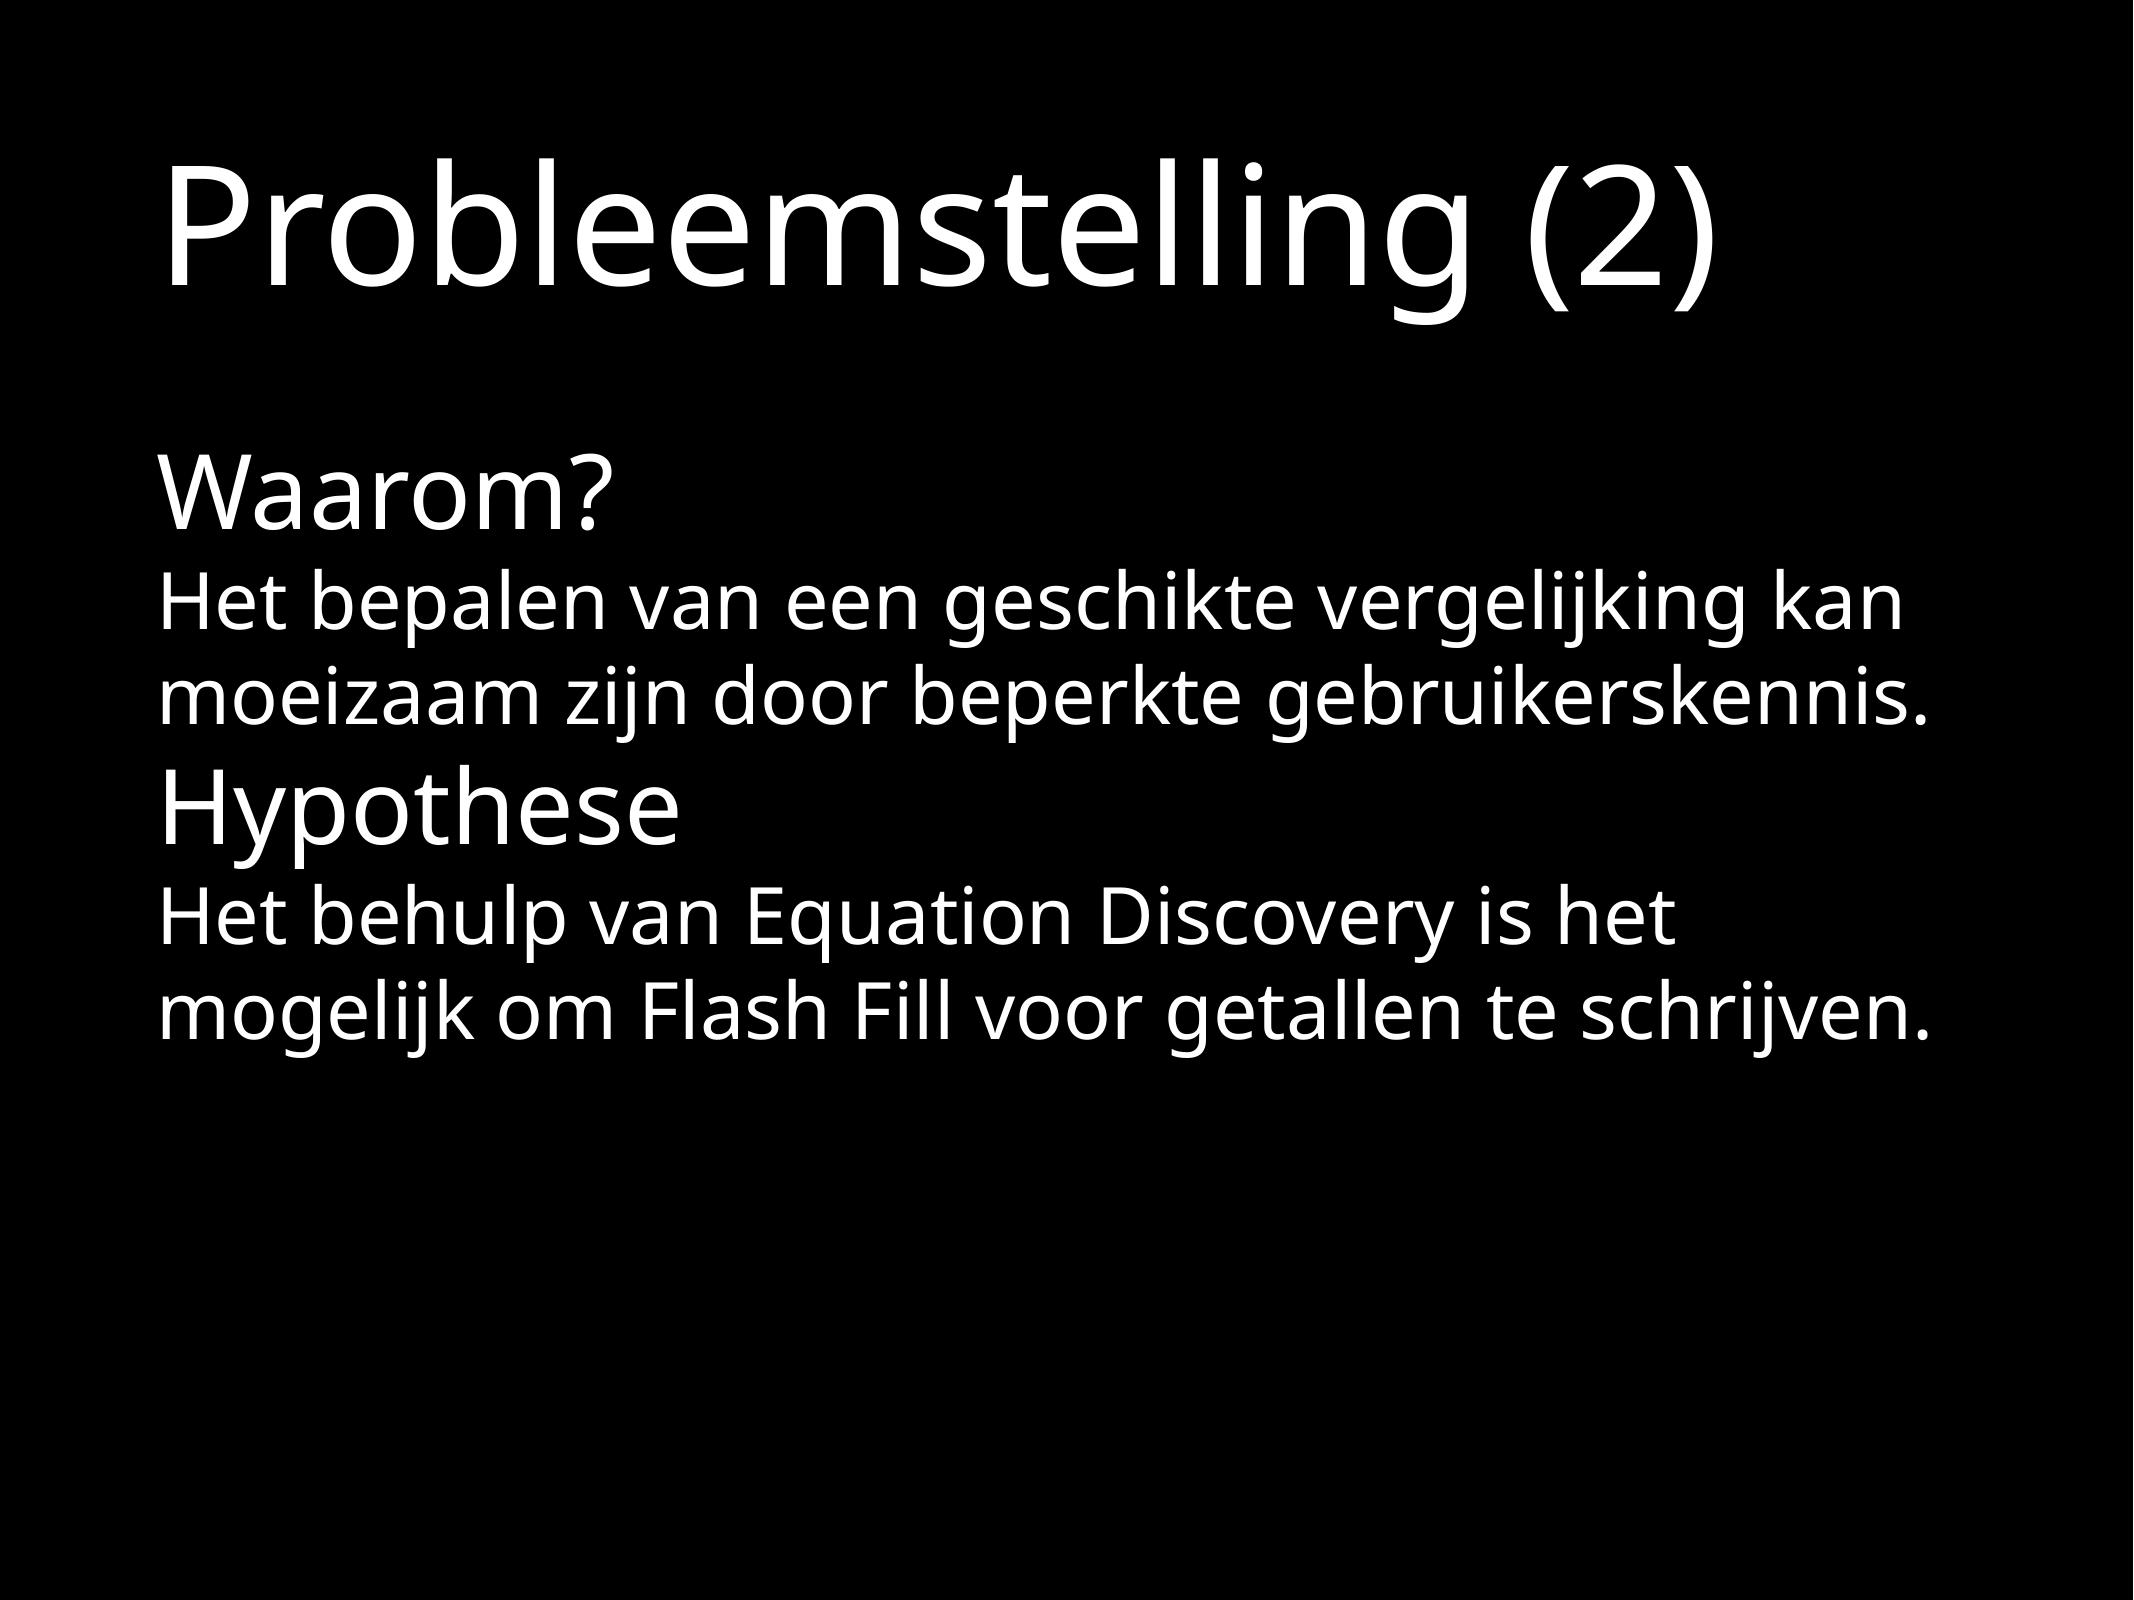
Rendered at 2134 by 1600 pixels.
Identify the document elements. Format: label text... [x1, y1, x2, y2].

text_box Probleemstelling (2) [156, 41, 1977, 396]
text_box Waarom? Het bepalen van een geschikte vergelijking kan moeizaam zijn door beperkte gebruikerskennis. Hypothese Het behulp van Equation Discovery is het mogelijk om Flash Fill voor getallen te schrijven. [156, 424, 1977, 1457]
